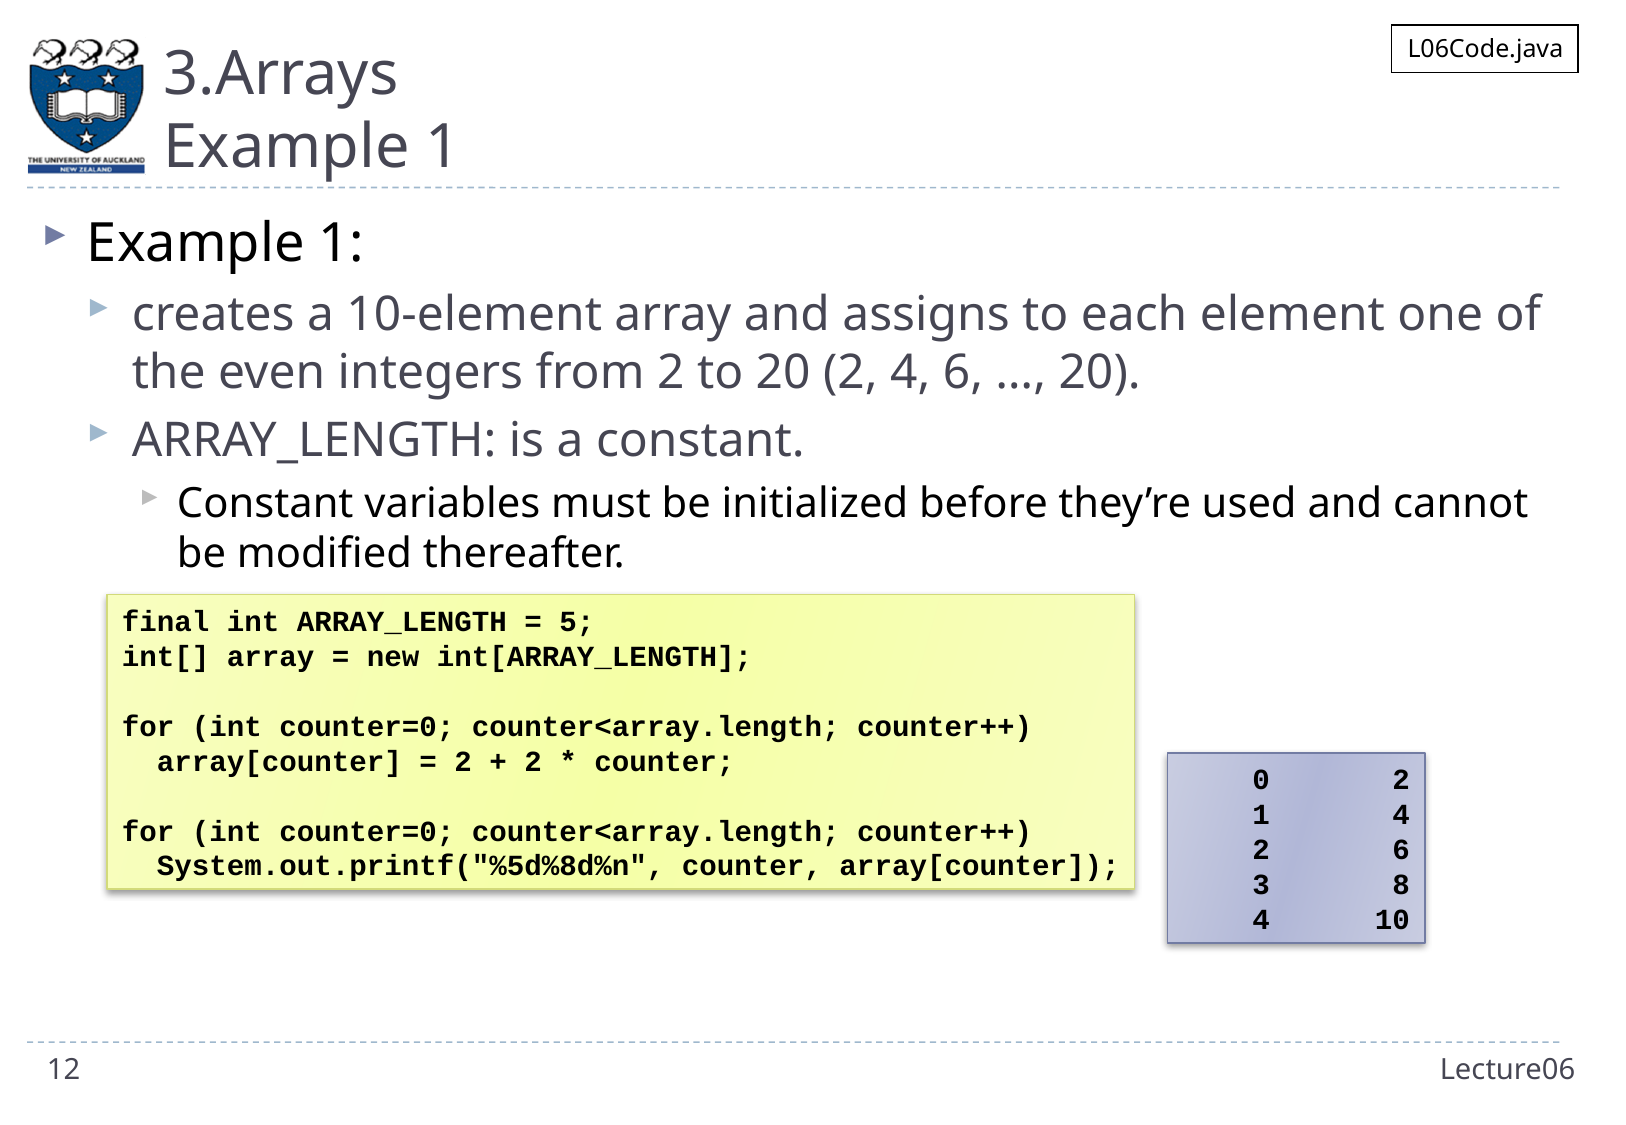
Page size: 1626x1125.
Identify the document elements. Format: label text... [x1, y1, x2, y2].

text_box 0 2 1 4 2 6 3 8 4 10 [1167, 752, 1426, 944]
title 3.Arrays Example 1 [148, 24, 1582, 188]
text_box final int ARRAY_LENGTH = 5; int[] array = new int[ARRAY_LENGTH]; for (int counter=0; counter<array.length; counter++) array[counter] = 2 + 2 * counter; for (int counter=0; counter<array.length; counter++) System.out.printf("%5d%8d%n", counter, array[counter]); [106, 594, 1135, 890]
text_box L06Code.java [1391, 24, 1579, 73]
picture [27, 37, 146, 175]
list Example 1: creates a 10-element array and assigns to each element one of the even integers from 2 to 20 (2, 4, 6, …, 20). ARRAY_LENGTH: is a constant. Constant variables must be initialized before they’re used and cannot be modified thereafter. [27, 200, 1585, 1038]
slide_number Lecture06 [1183, 1042, 1591, 1103]
slide_number 12 [32, 1042, 385, 1103]
